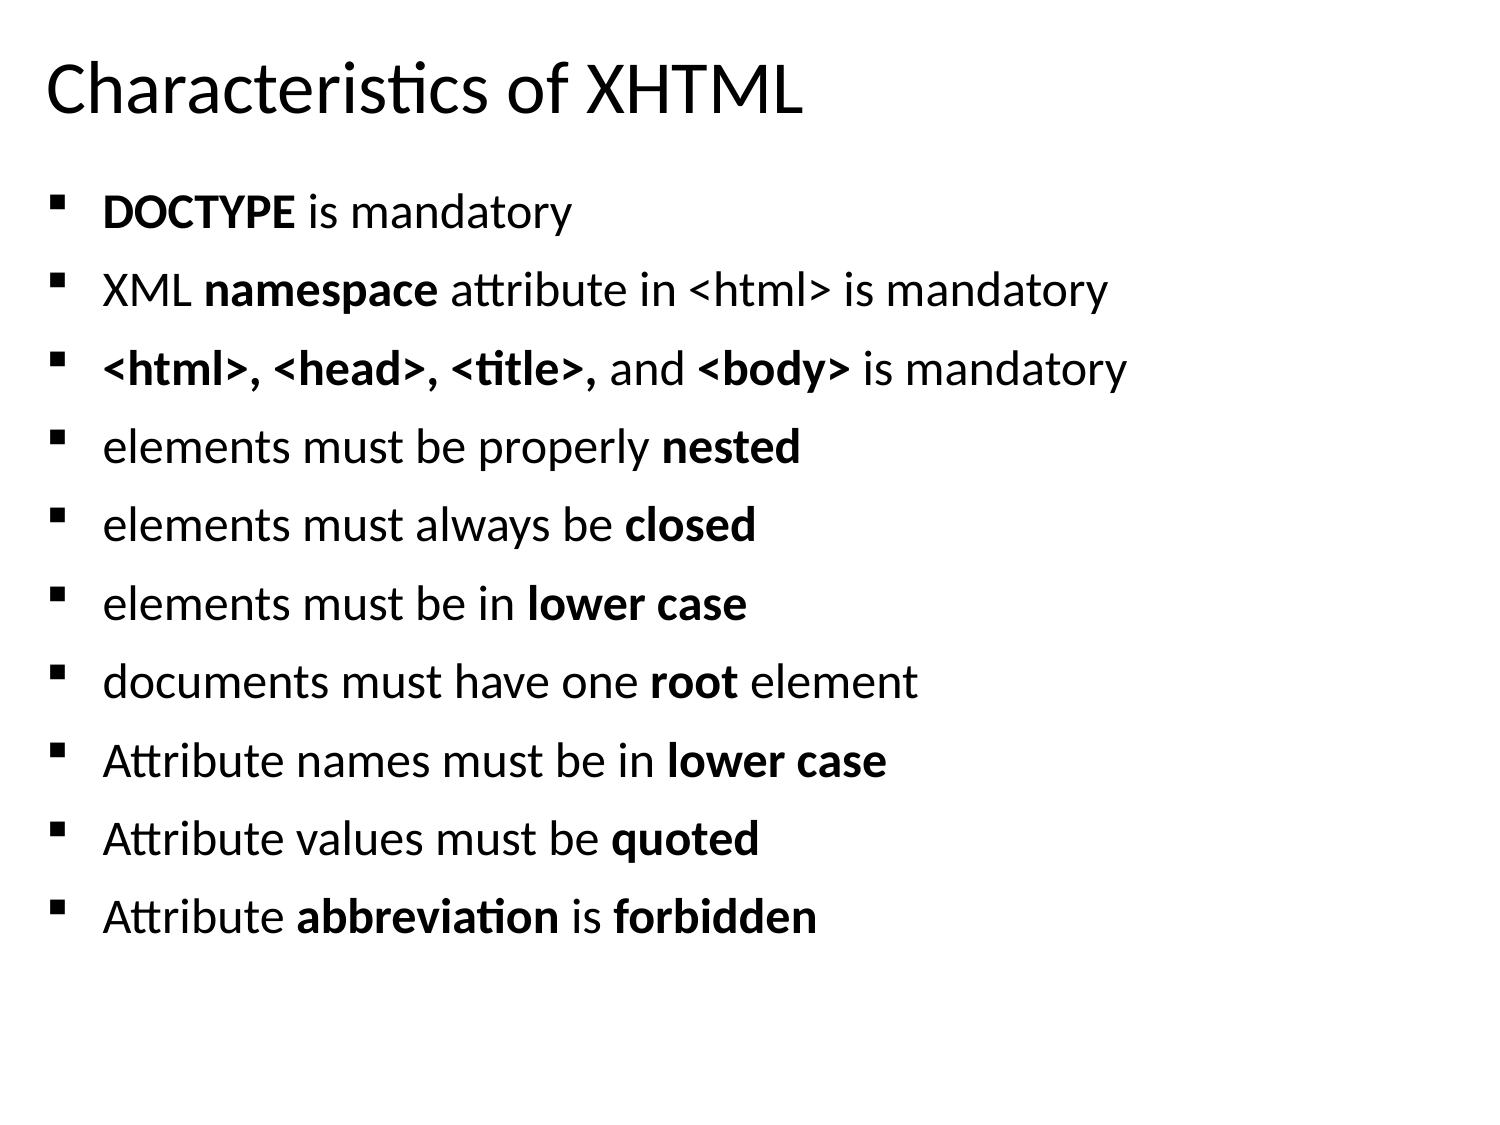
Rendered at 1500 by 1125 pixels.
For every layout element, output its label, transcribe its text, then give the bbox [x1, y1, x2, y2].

title Characteristics of XHTML [31, 17, 1469, 150]
list DOCTYPE is mandatory XML namespace attribute in <html> is mandatory <html>, <head>, <title>, and <body> is mandatory elements must be properly nested elements must always be closed elements must be in lower case documents must have one root element Attribute names must be in lower case Attribute values must be quoted Attribute abbreviation is forbidden [31, 162, 1469, 1038]
